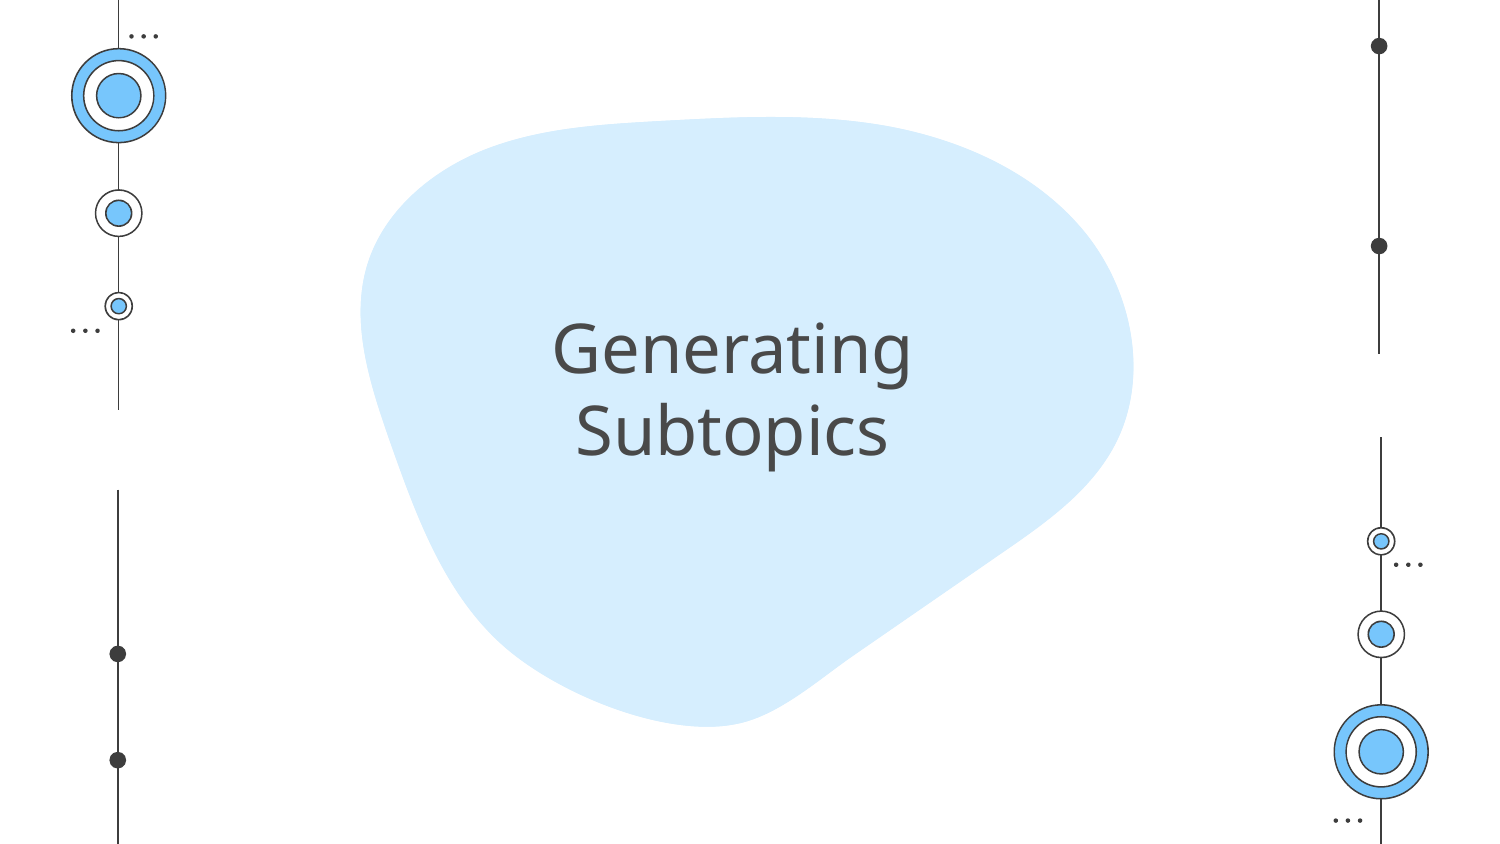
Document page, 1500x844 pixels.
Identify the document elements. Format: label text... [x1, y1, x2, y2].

title Generating Subtopics [400, 336, 1065, 508]
